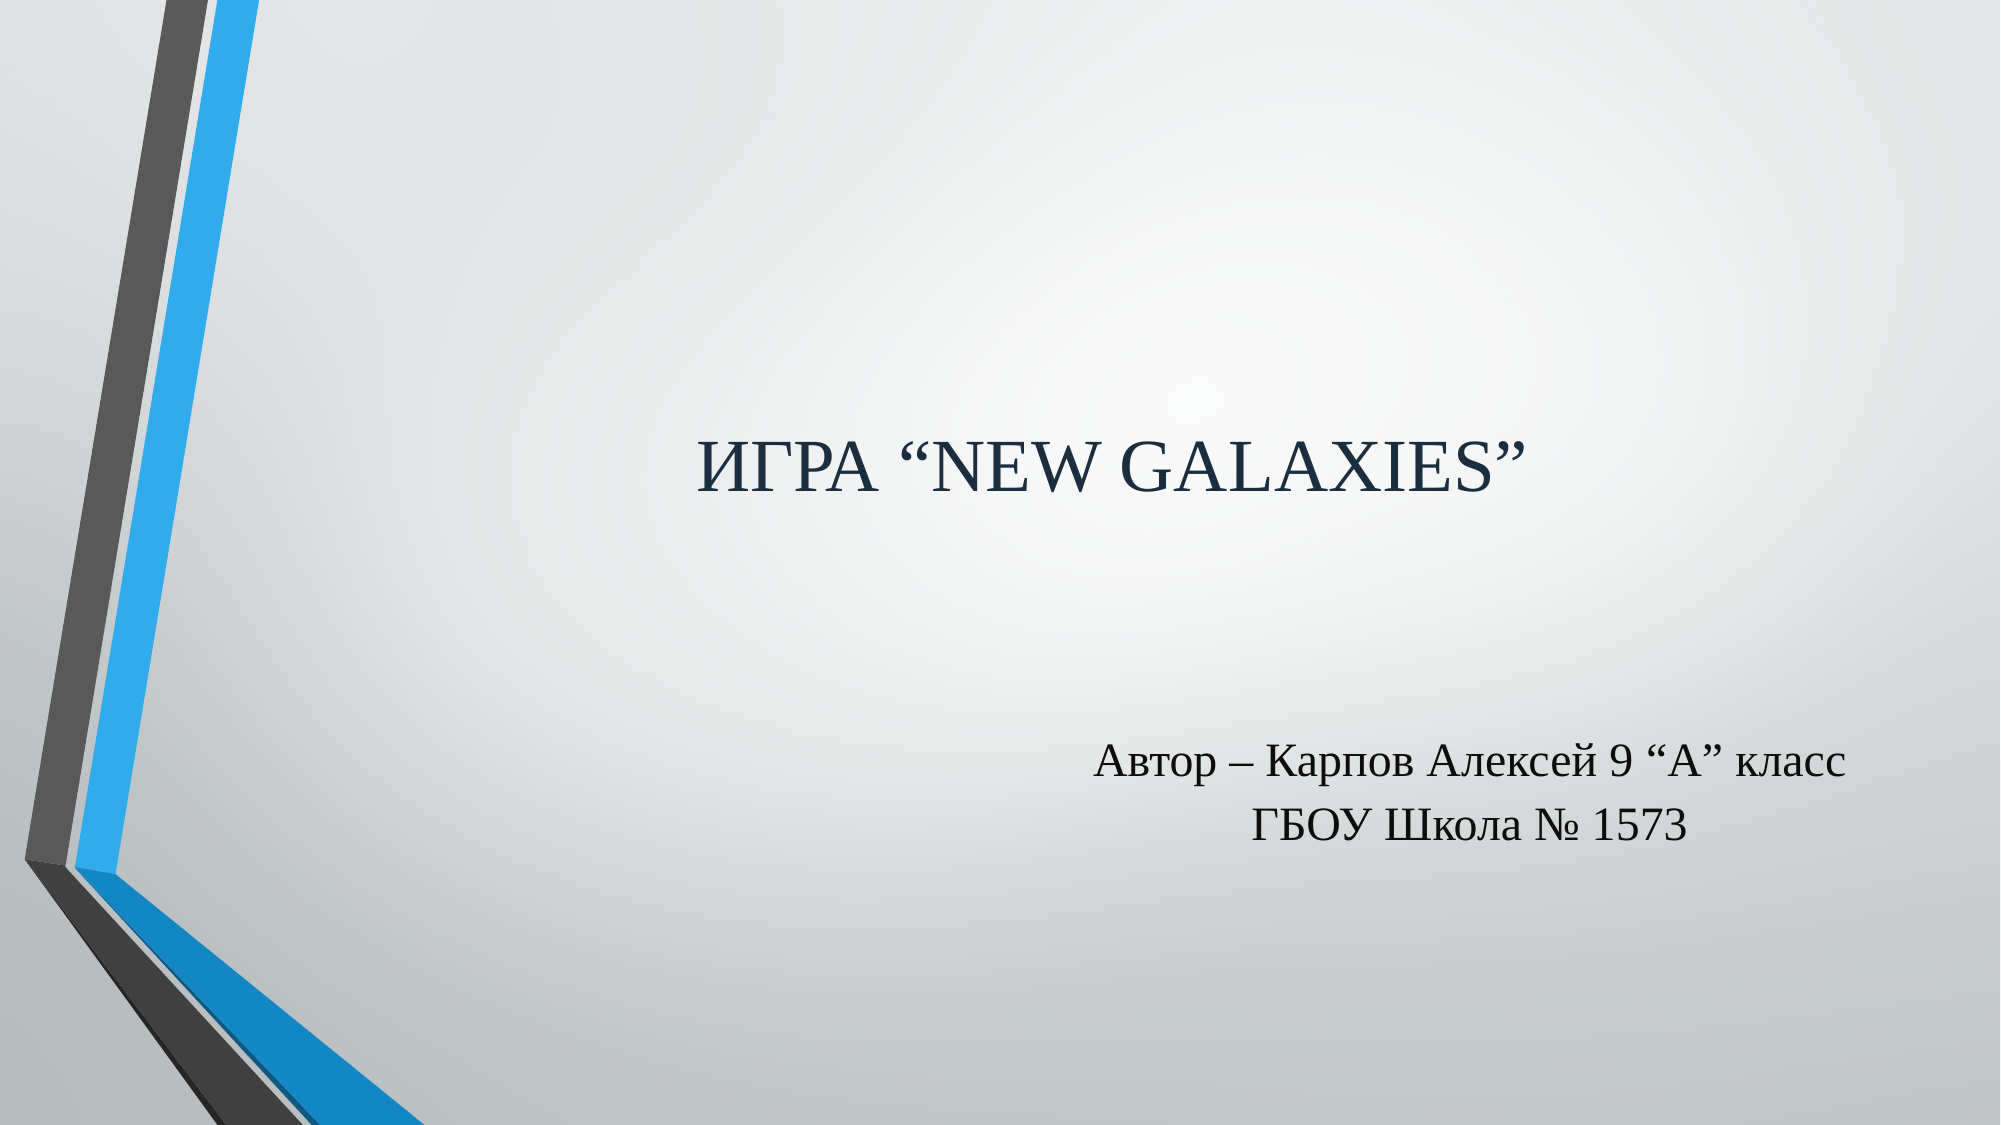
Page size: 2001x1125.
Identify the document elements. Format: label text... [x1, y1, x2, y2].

text_box Автор – Карпов Алексей 9 “A” класс ГБОУ Школа № 1573 [909, 714, 2000, 893]
text_box игра “New galaxies” [352, 302, 1853, 515]
